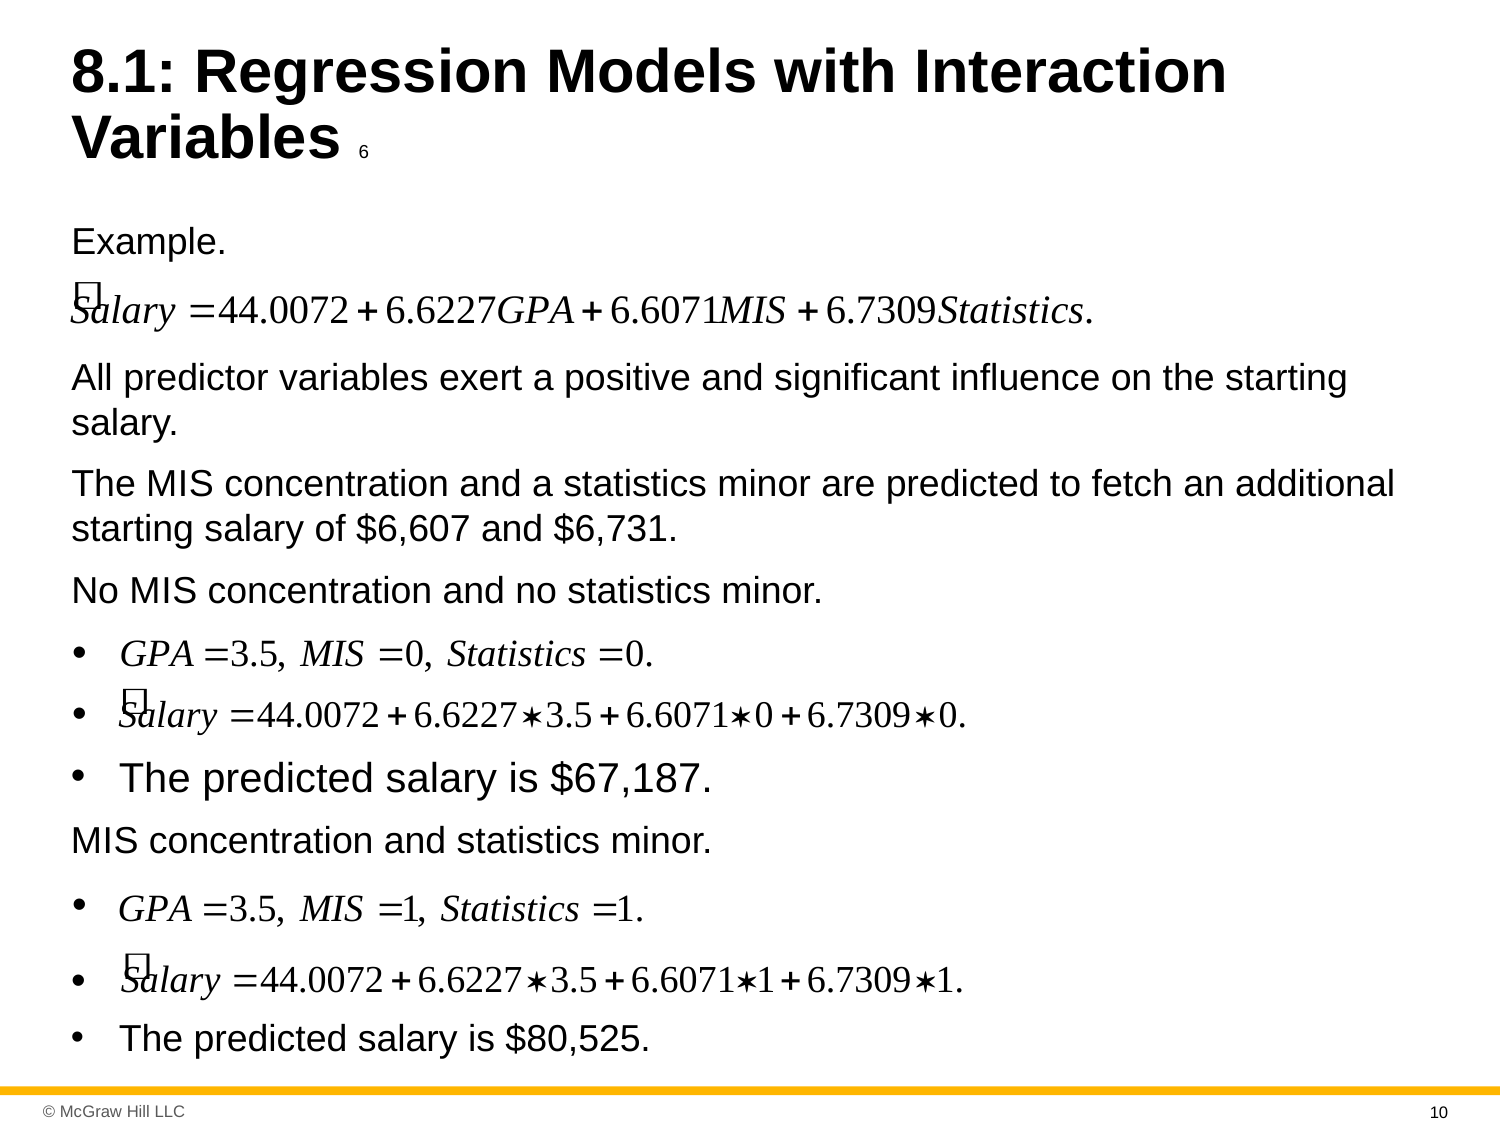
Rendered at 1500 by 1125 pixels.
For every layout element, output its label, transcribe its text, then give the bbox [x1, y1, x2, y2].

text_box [117, 949, 967, 1007]
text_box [114, 684, 969, 742]
list All predictor variables exert a positive and significant influence on the starting salary. The M I S concentration and a statistics minor are predicted to fetch an additional starting salary of $6,607 and $6,731. No M I S concentration and no statistics minor. [56, 352, 1457, 623]
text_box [117, 635, 655, 679]
list [56, 954, 102, 1006]
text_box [66, 277, 1096, 339]
list [56, 879, 119, 934]
slide_number 10 [1415, 1094, 1474, 1122]
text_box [115, 890, 647, 933]
list The predicted salary is $80,525. [55, 1013, 1435, 1070]
list M I S concentration and statistics minor. [55, 816, 852, 869]
title 8.1: Regression Models with Interaction Variables 6 [56, 31, 1444, 180]
list The predicted salary is $67,187. [55, 750, 730, 807]
list [56, 627, 111, 681]
list Example. [56, 209, 506, 276]
list [56, 688, 114, 740]
